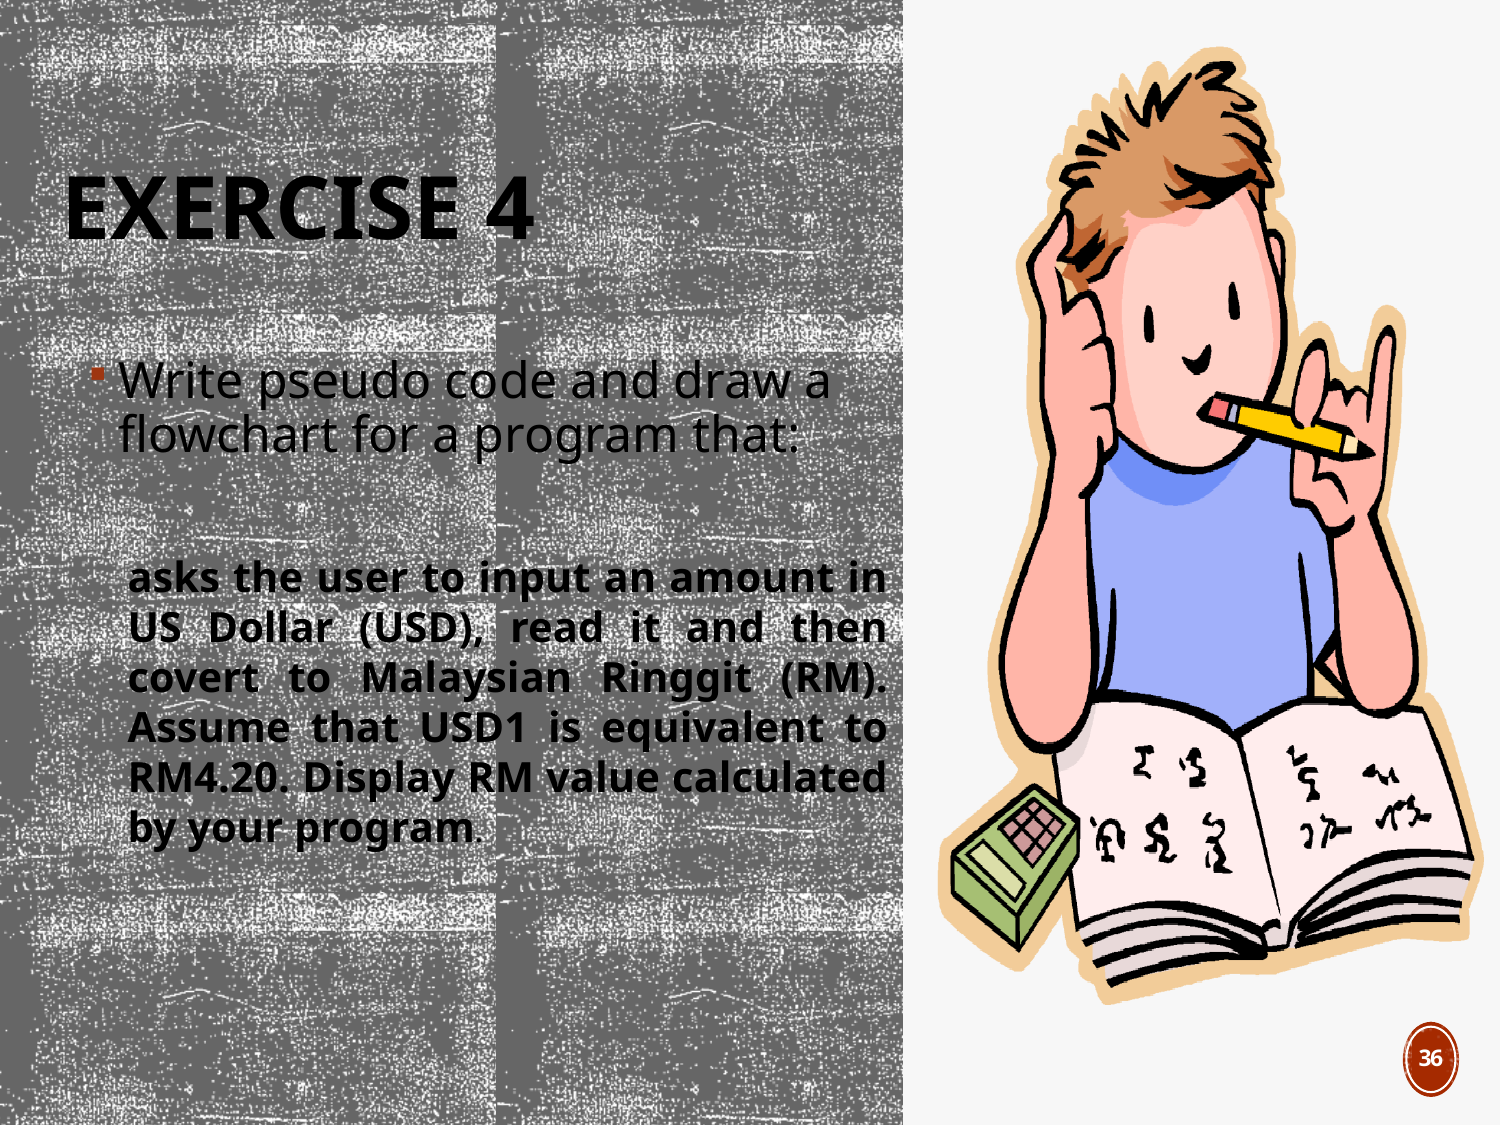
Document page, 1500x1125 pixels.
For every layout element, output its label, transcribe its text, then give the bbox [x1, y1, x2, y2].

text_box Write pseudo code and draw a flowchart for a program that: asks the user to input an amount in US Dollar (USD), read it and then covert to Malaysian Ringgit (RM). Assume that USD1 is equivalent to RM4.20. Display RM value calculated by your program. [46, 347, 903, 1013]
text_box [1406, 1025, 1457, 1095]
text_box EXERCISE 4 [46, 79, 877, 344]
text_box [0, 0, 903, 1125]
picture [903, 0, 1500, 1125]
